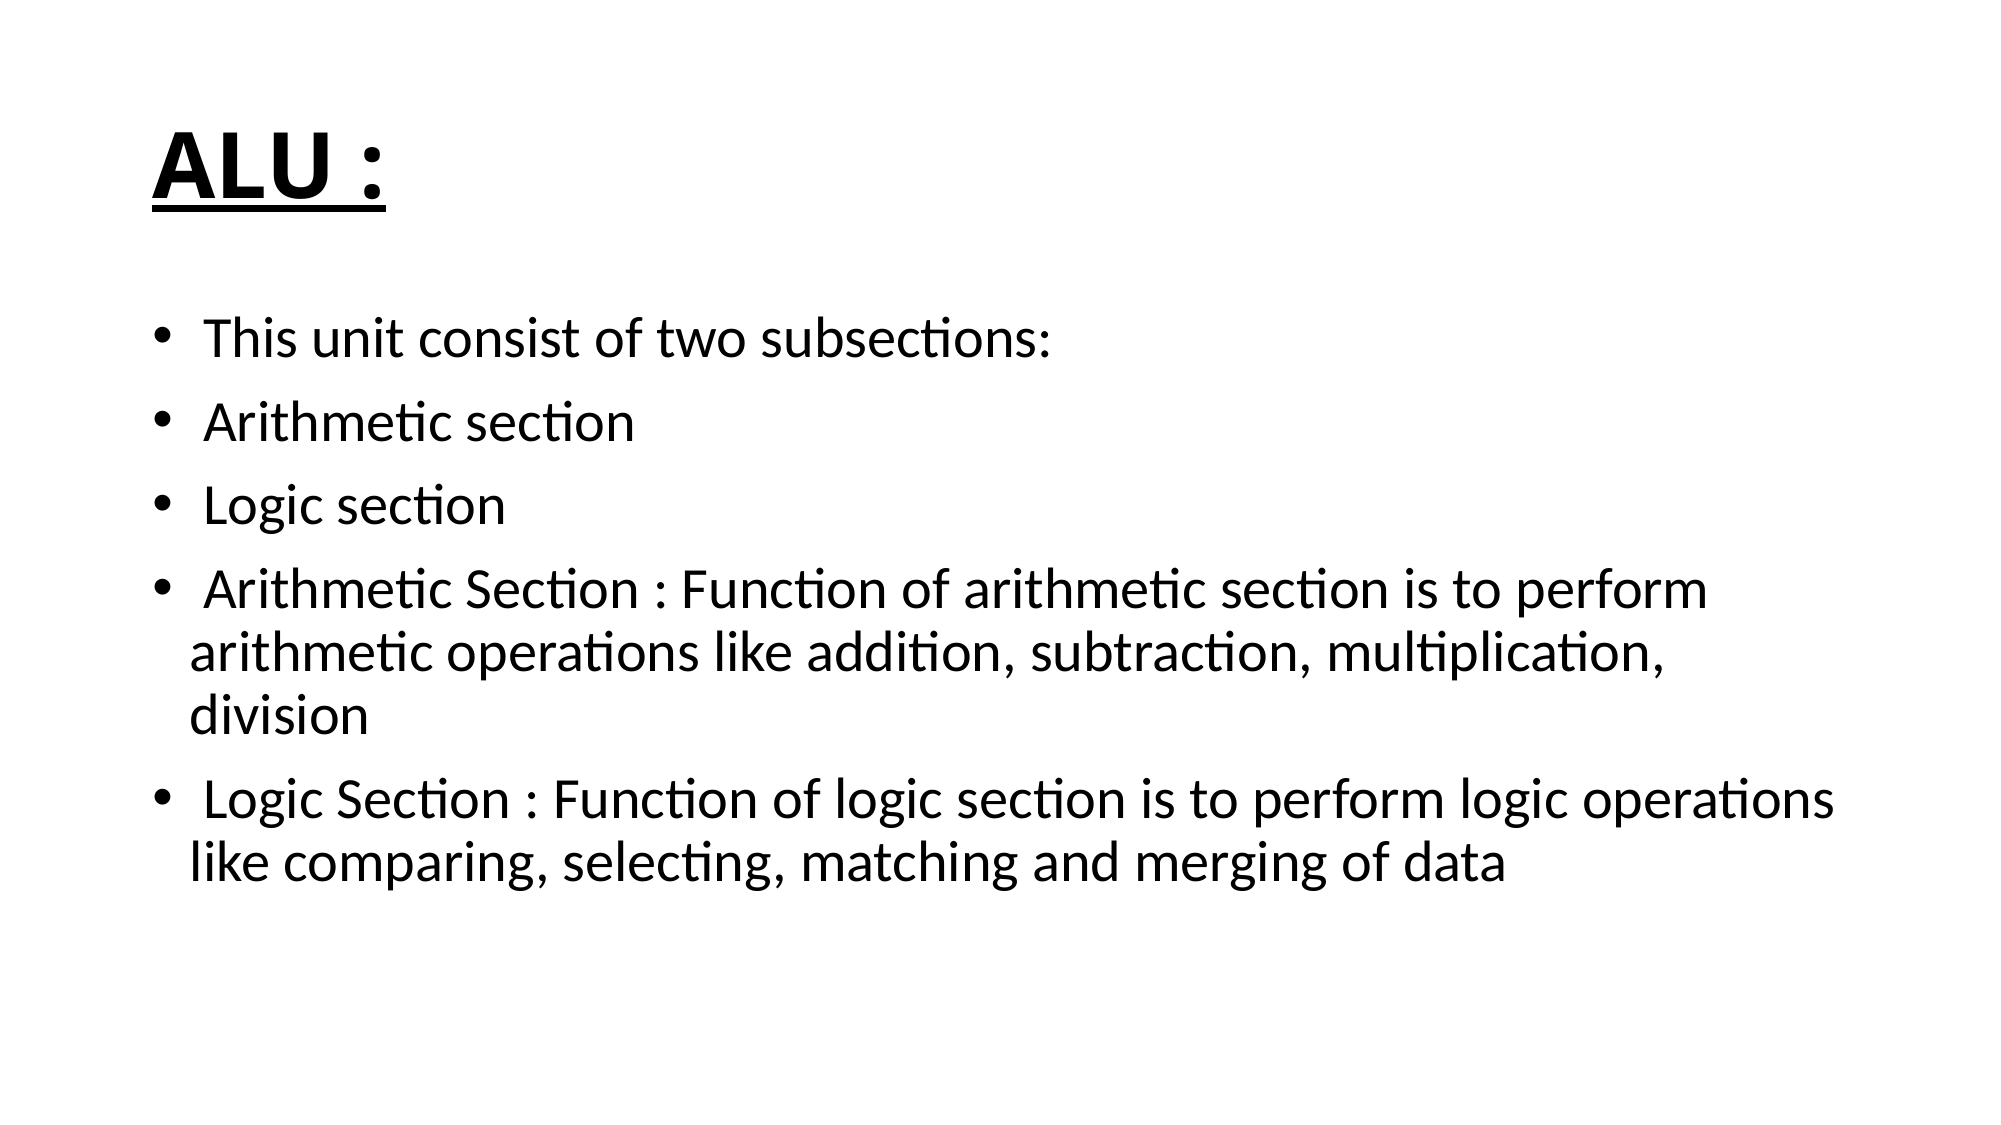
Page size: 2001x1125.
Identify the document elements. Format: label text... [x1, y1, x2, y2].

title ALU : [137, 59, 1863, 278]
list This unit consist of two subsections: Arithmetic section Logic section Arithmetic Section : Function of arithmetic section is to perform arithmetic operations like addition, subtraction, multiplication, division Logic Section : Function of logic section is to perform logic operations like comparing, selecting, matching and merging of data [137, 299, 1863, 1014]
